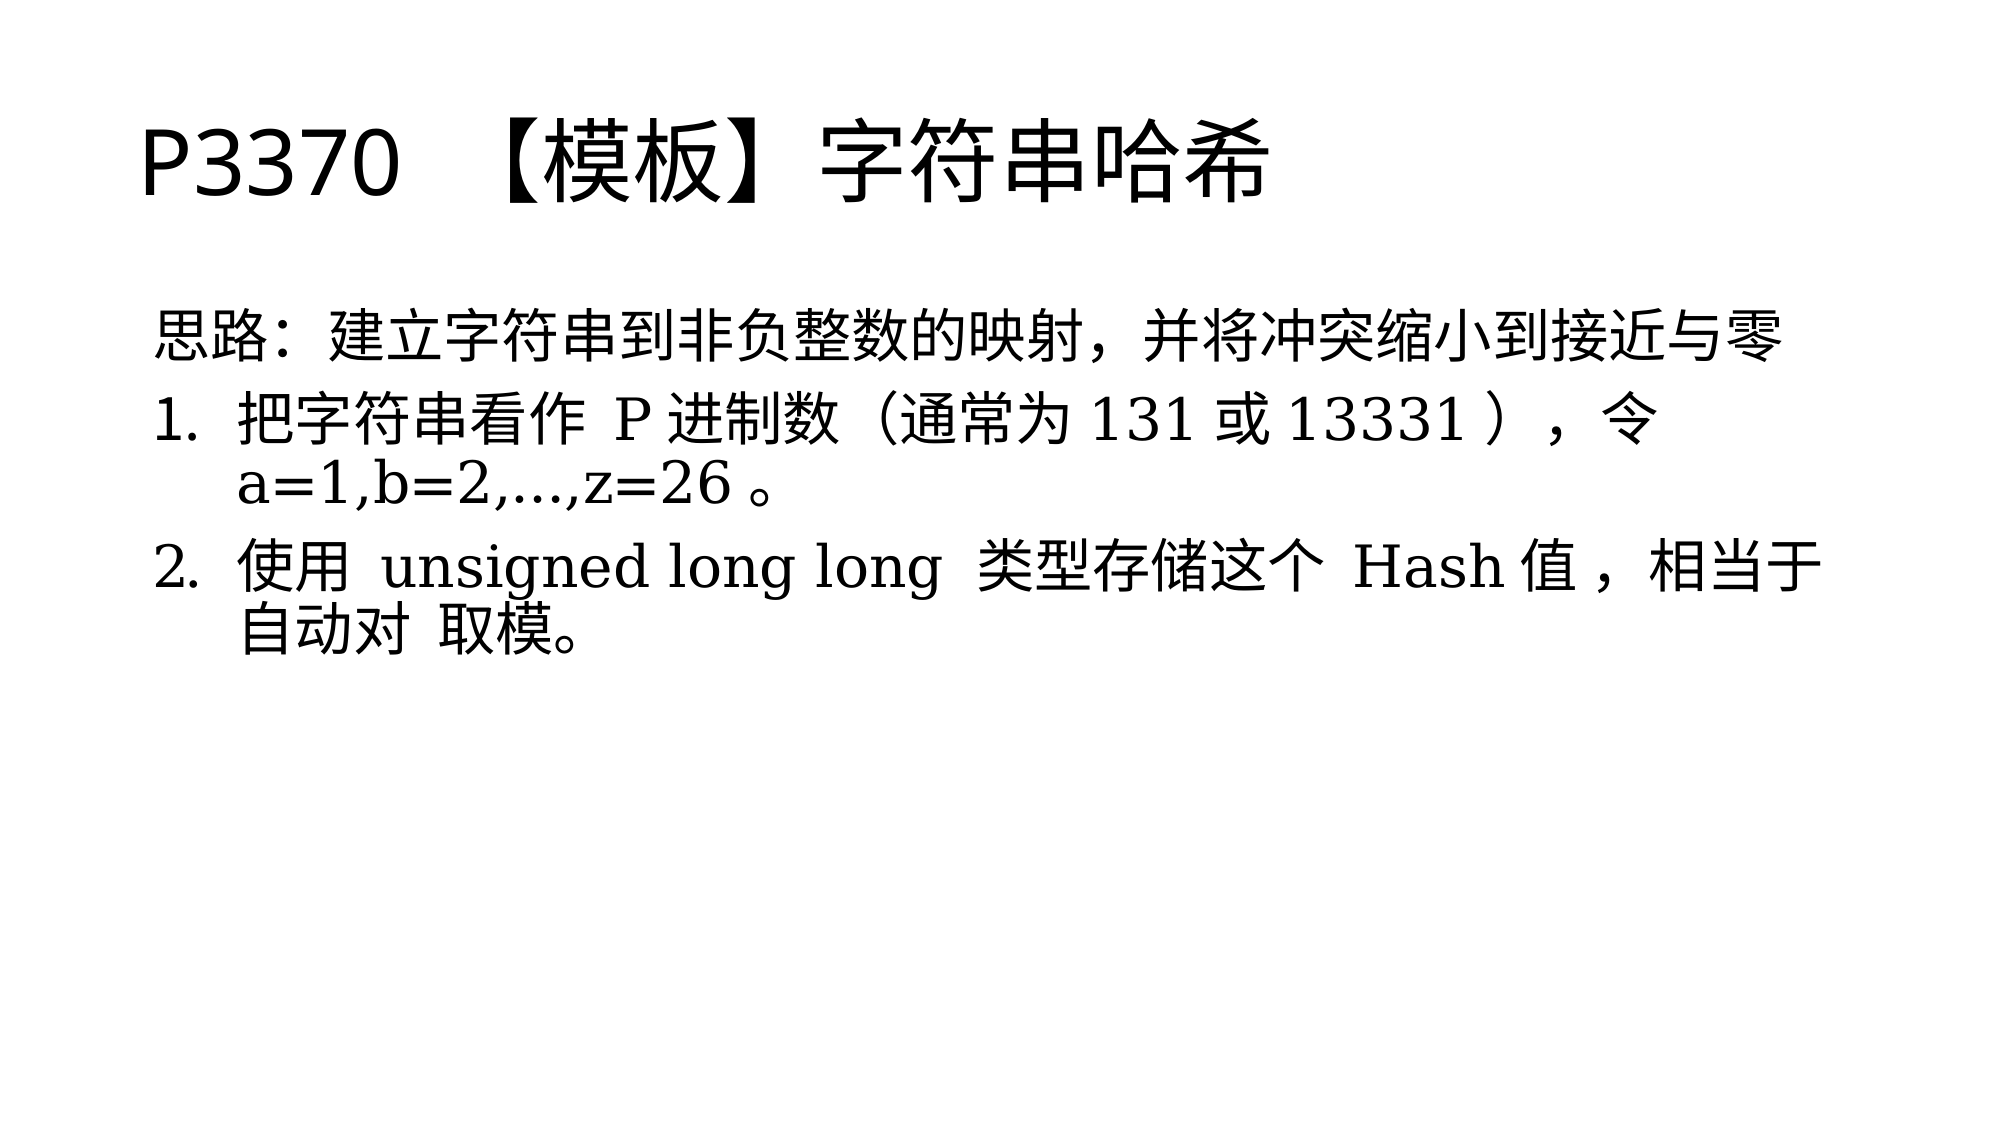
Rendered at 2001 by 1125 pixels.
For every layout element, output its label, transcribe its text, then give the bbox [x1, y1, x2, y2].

title P3370 【模板】字符串哈希 [123, 57, 1848, 275]
